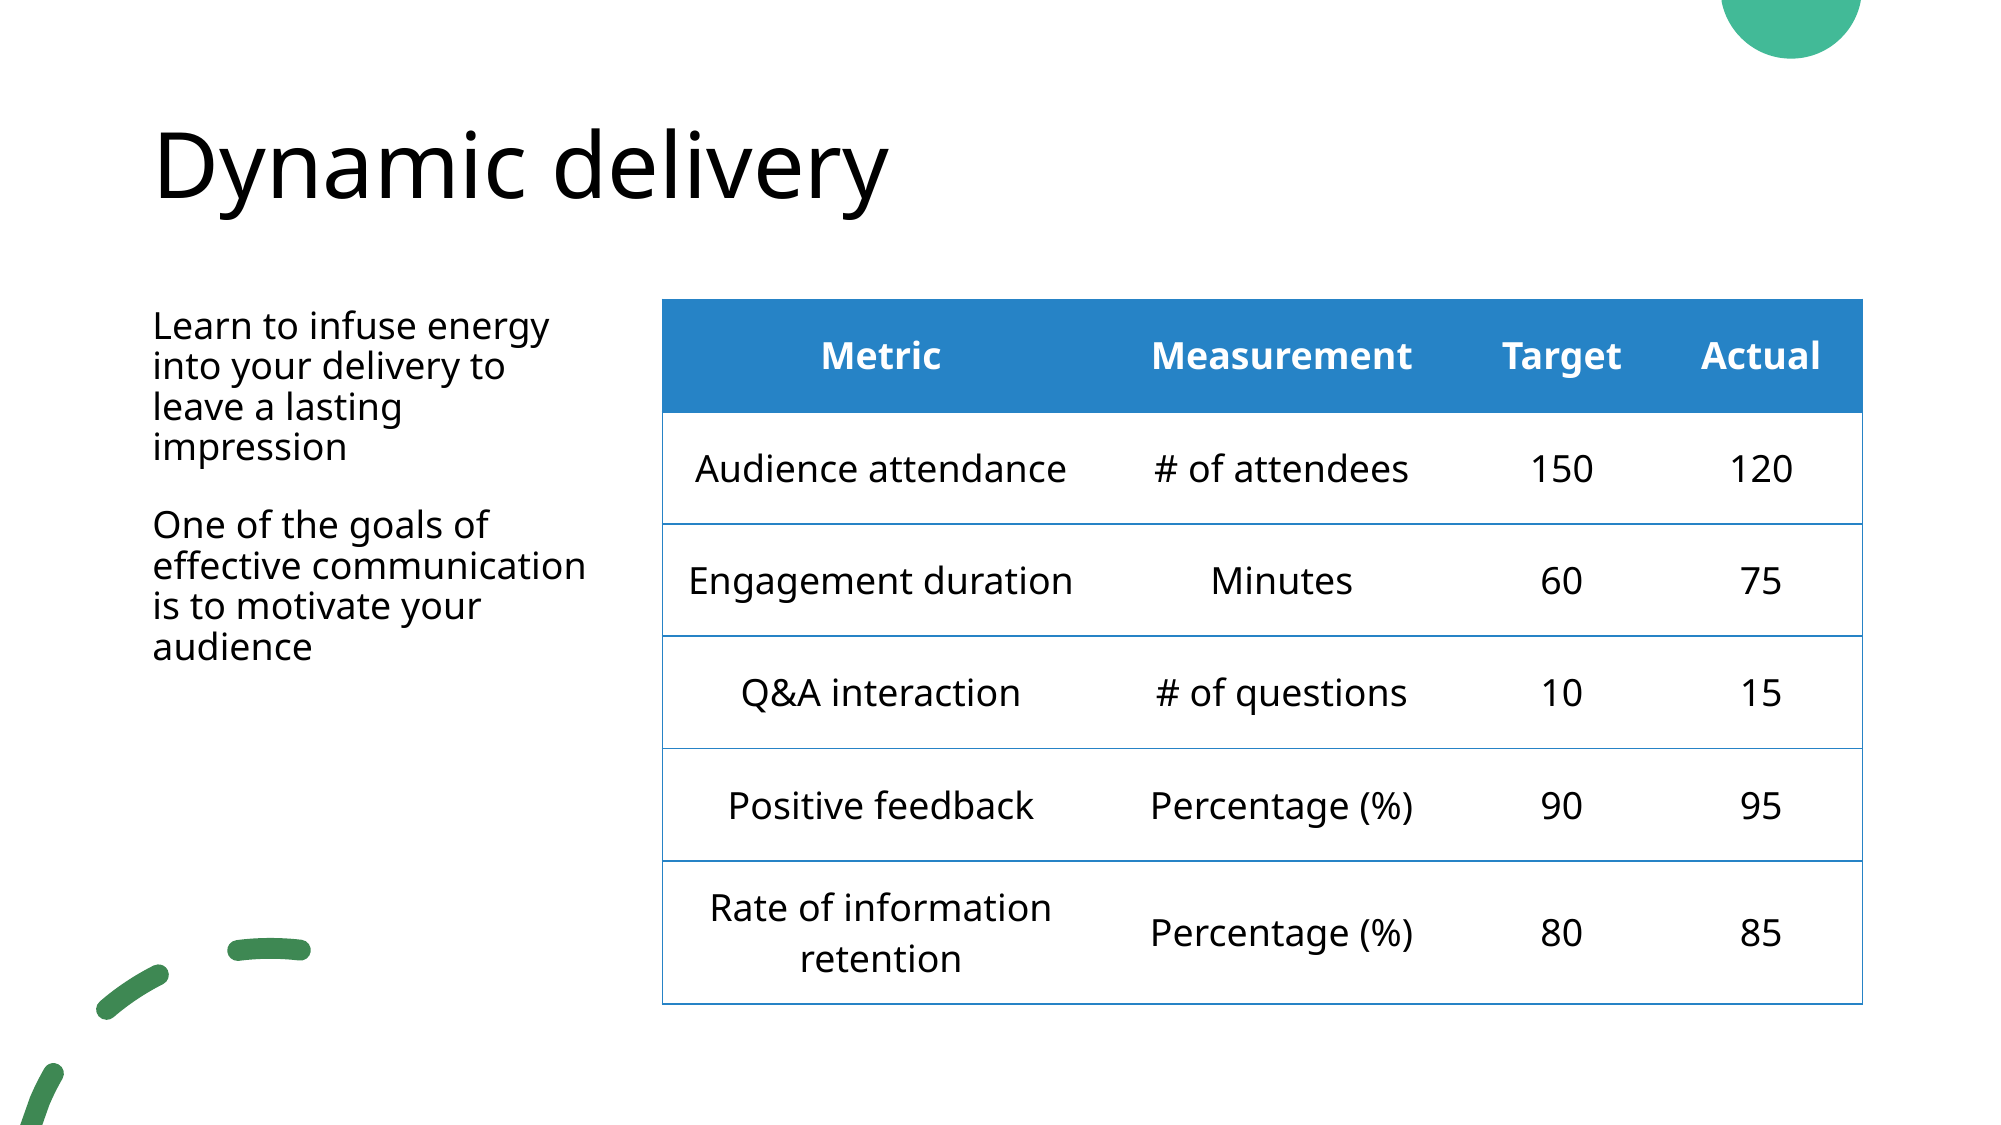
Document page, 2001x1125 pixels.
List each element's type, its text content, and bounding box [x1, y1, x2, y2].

table_cell 150 [1464, 413, 1660, 523]
table_cell # of questions [1100, 637, 1464, 748]
table_header Actual [1660, 300, 1862, 411]
table_cell Positive feedback [663, 749, 1100, 860]
table_cell 85 [1660, 862, 1862, 1003]
table_cell Percentage (%) [1100, 862, 1464, 1003]
table_header Target [1464, 300, 1660, 411]
table_cell Percentage (%) [1100, 749, 1464, 860]
table_cell 90 [1464, 749, 1660, 860]
table_cell 80 [1464, 862, 1660, 1003]
table_cell 10 [1464, 637, 1660, 748]
table_cell Q&A interaction [663, 637, 1100, 748]
table_cell # of attendees [1100, 413, 1464, 523]
table_cell Rate of information retention [663, 862, 1100, 1003]
table_cell 60 [1464, 525, 1660, 635]
table_cell Audience attendance [663, 413, 1100, 523]
table_cell 120 [1660, 413, 1862, 523]
table_cell 15 [1660, 637, 1862, 748]
table_cell Minutes [1100, 525, 1464, 635]
table_header Measurement [1100, 300, 1464, 411]
title Dynamic delivery [137, 59, 1863, 278]
table_cell 75 [1660, 525, 1862, 635]
list Learn to infuse energy into your delivery to leave a lasting impression One of the goals of effective communication is to motivate your audience [137, 299, 611, 1005]
table_cell Engagement duration [663, 525, 1100, 635]
table_cell 95 [1660, 749, 1862, 860]
table_header Metric [663, 300, 1100, 411]
